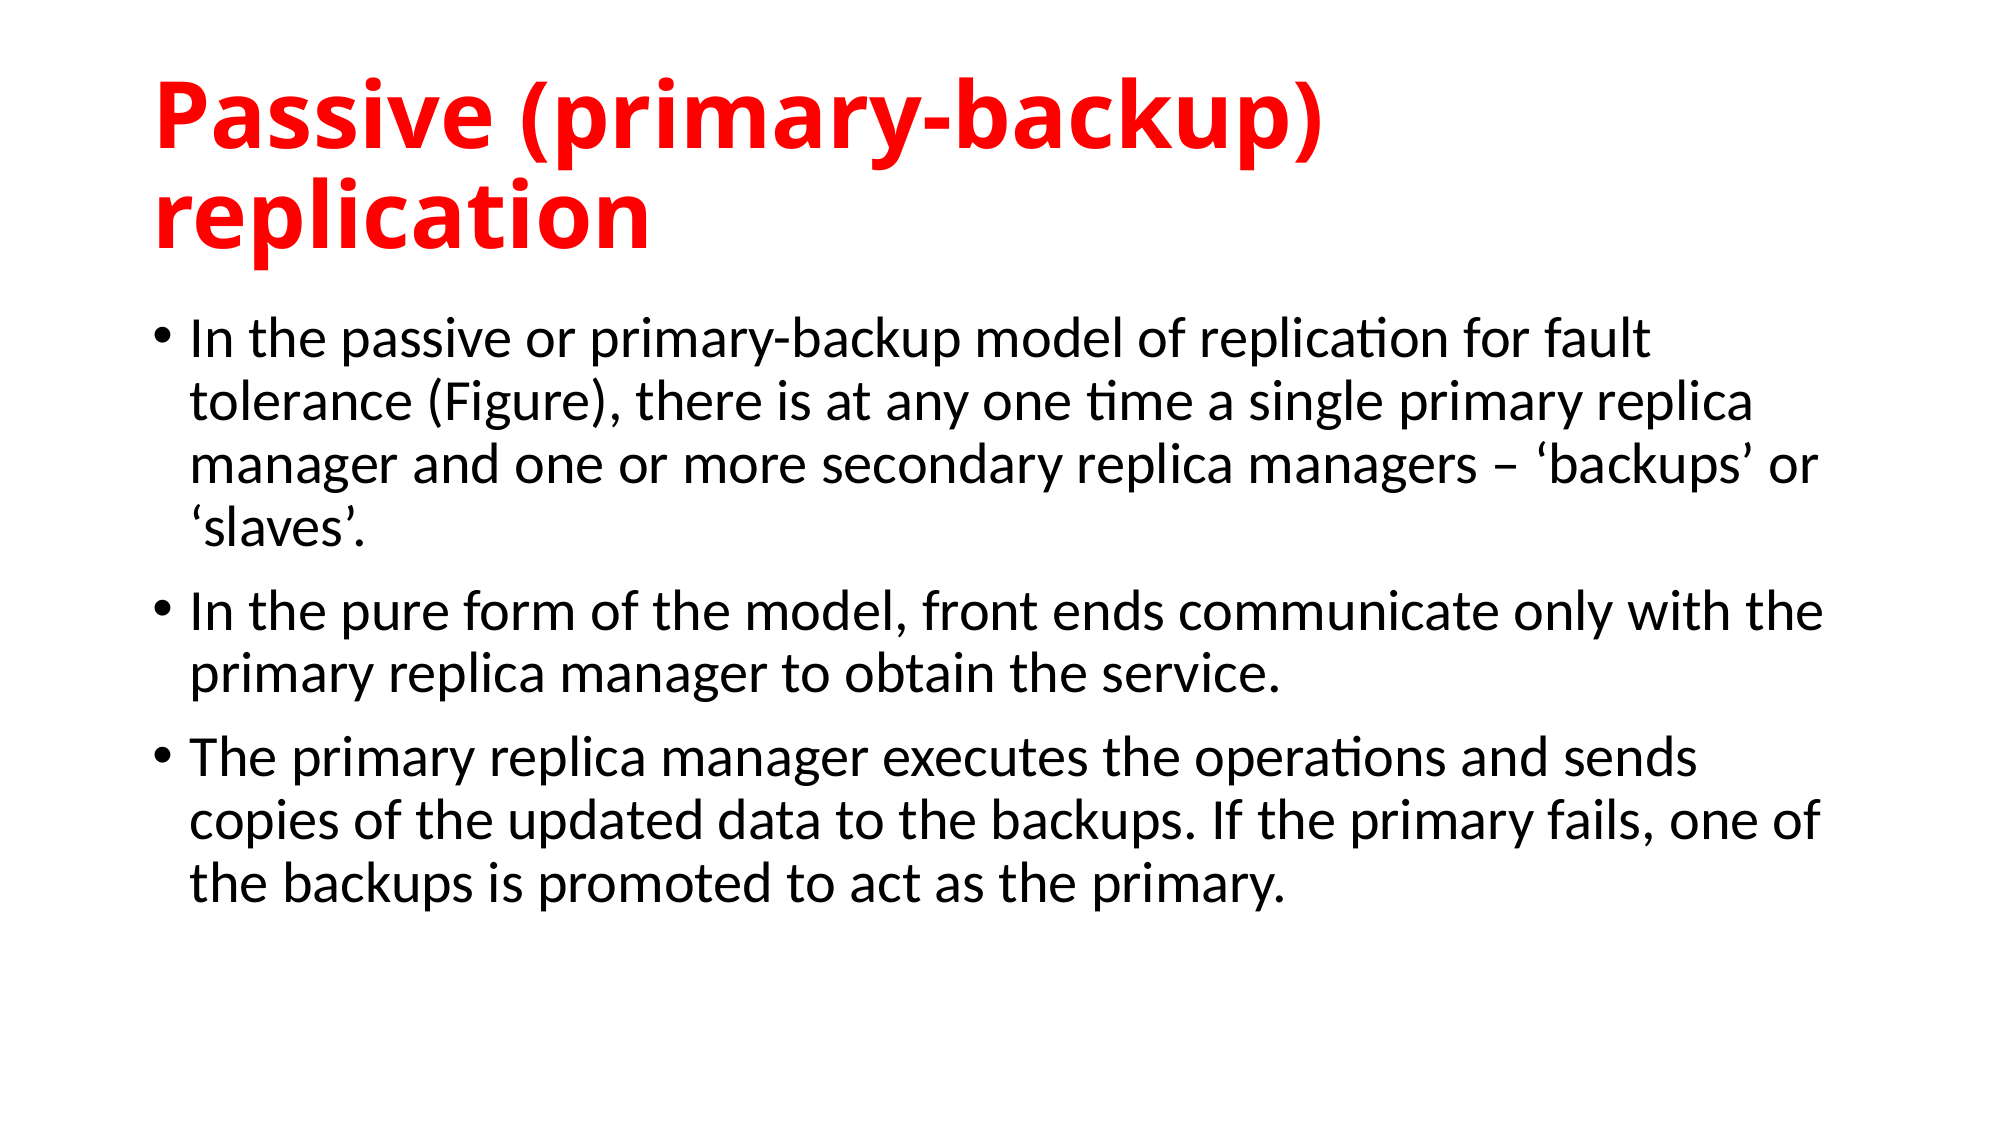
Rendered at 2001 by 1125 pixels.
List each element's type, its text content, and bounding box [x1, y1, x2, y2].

list In the passive or primary-backup model of replication for fault tolerance (Figure), there is at any one time a single primary replica manager and one or more secondary replica managers – ‘backups’ or ‘slaves’. In the pure form of the model, front ends communicate only with the primary replica manager to obtain the service. The primary replica manager executes the operations and sends copies of the updated data to the backups. If the primary fails, one of the backups is promoted to act as the primary. [137, 299, 1863, 1014]
title Passive (primary-backup) replication [137, 59, 1863, 278]
